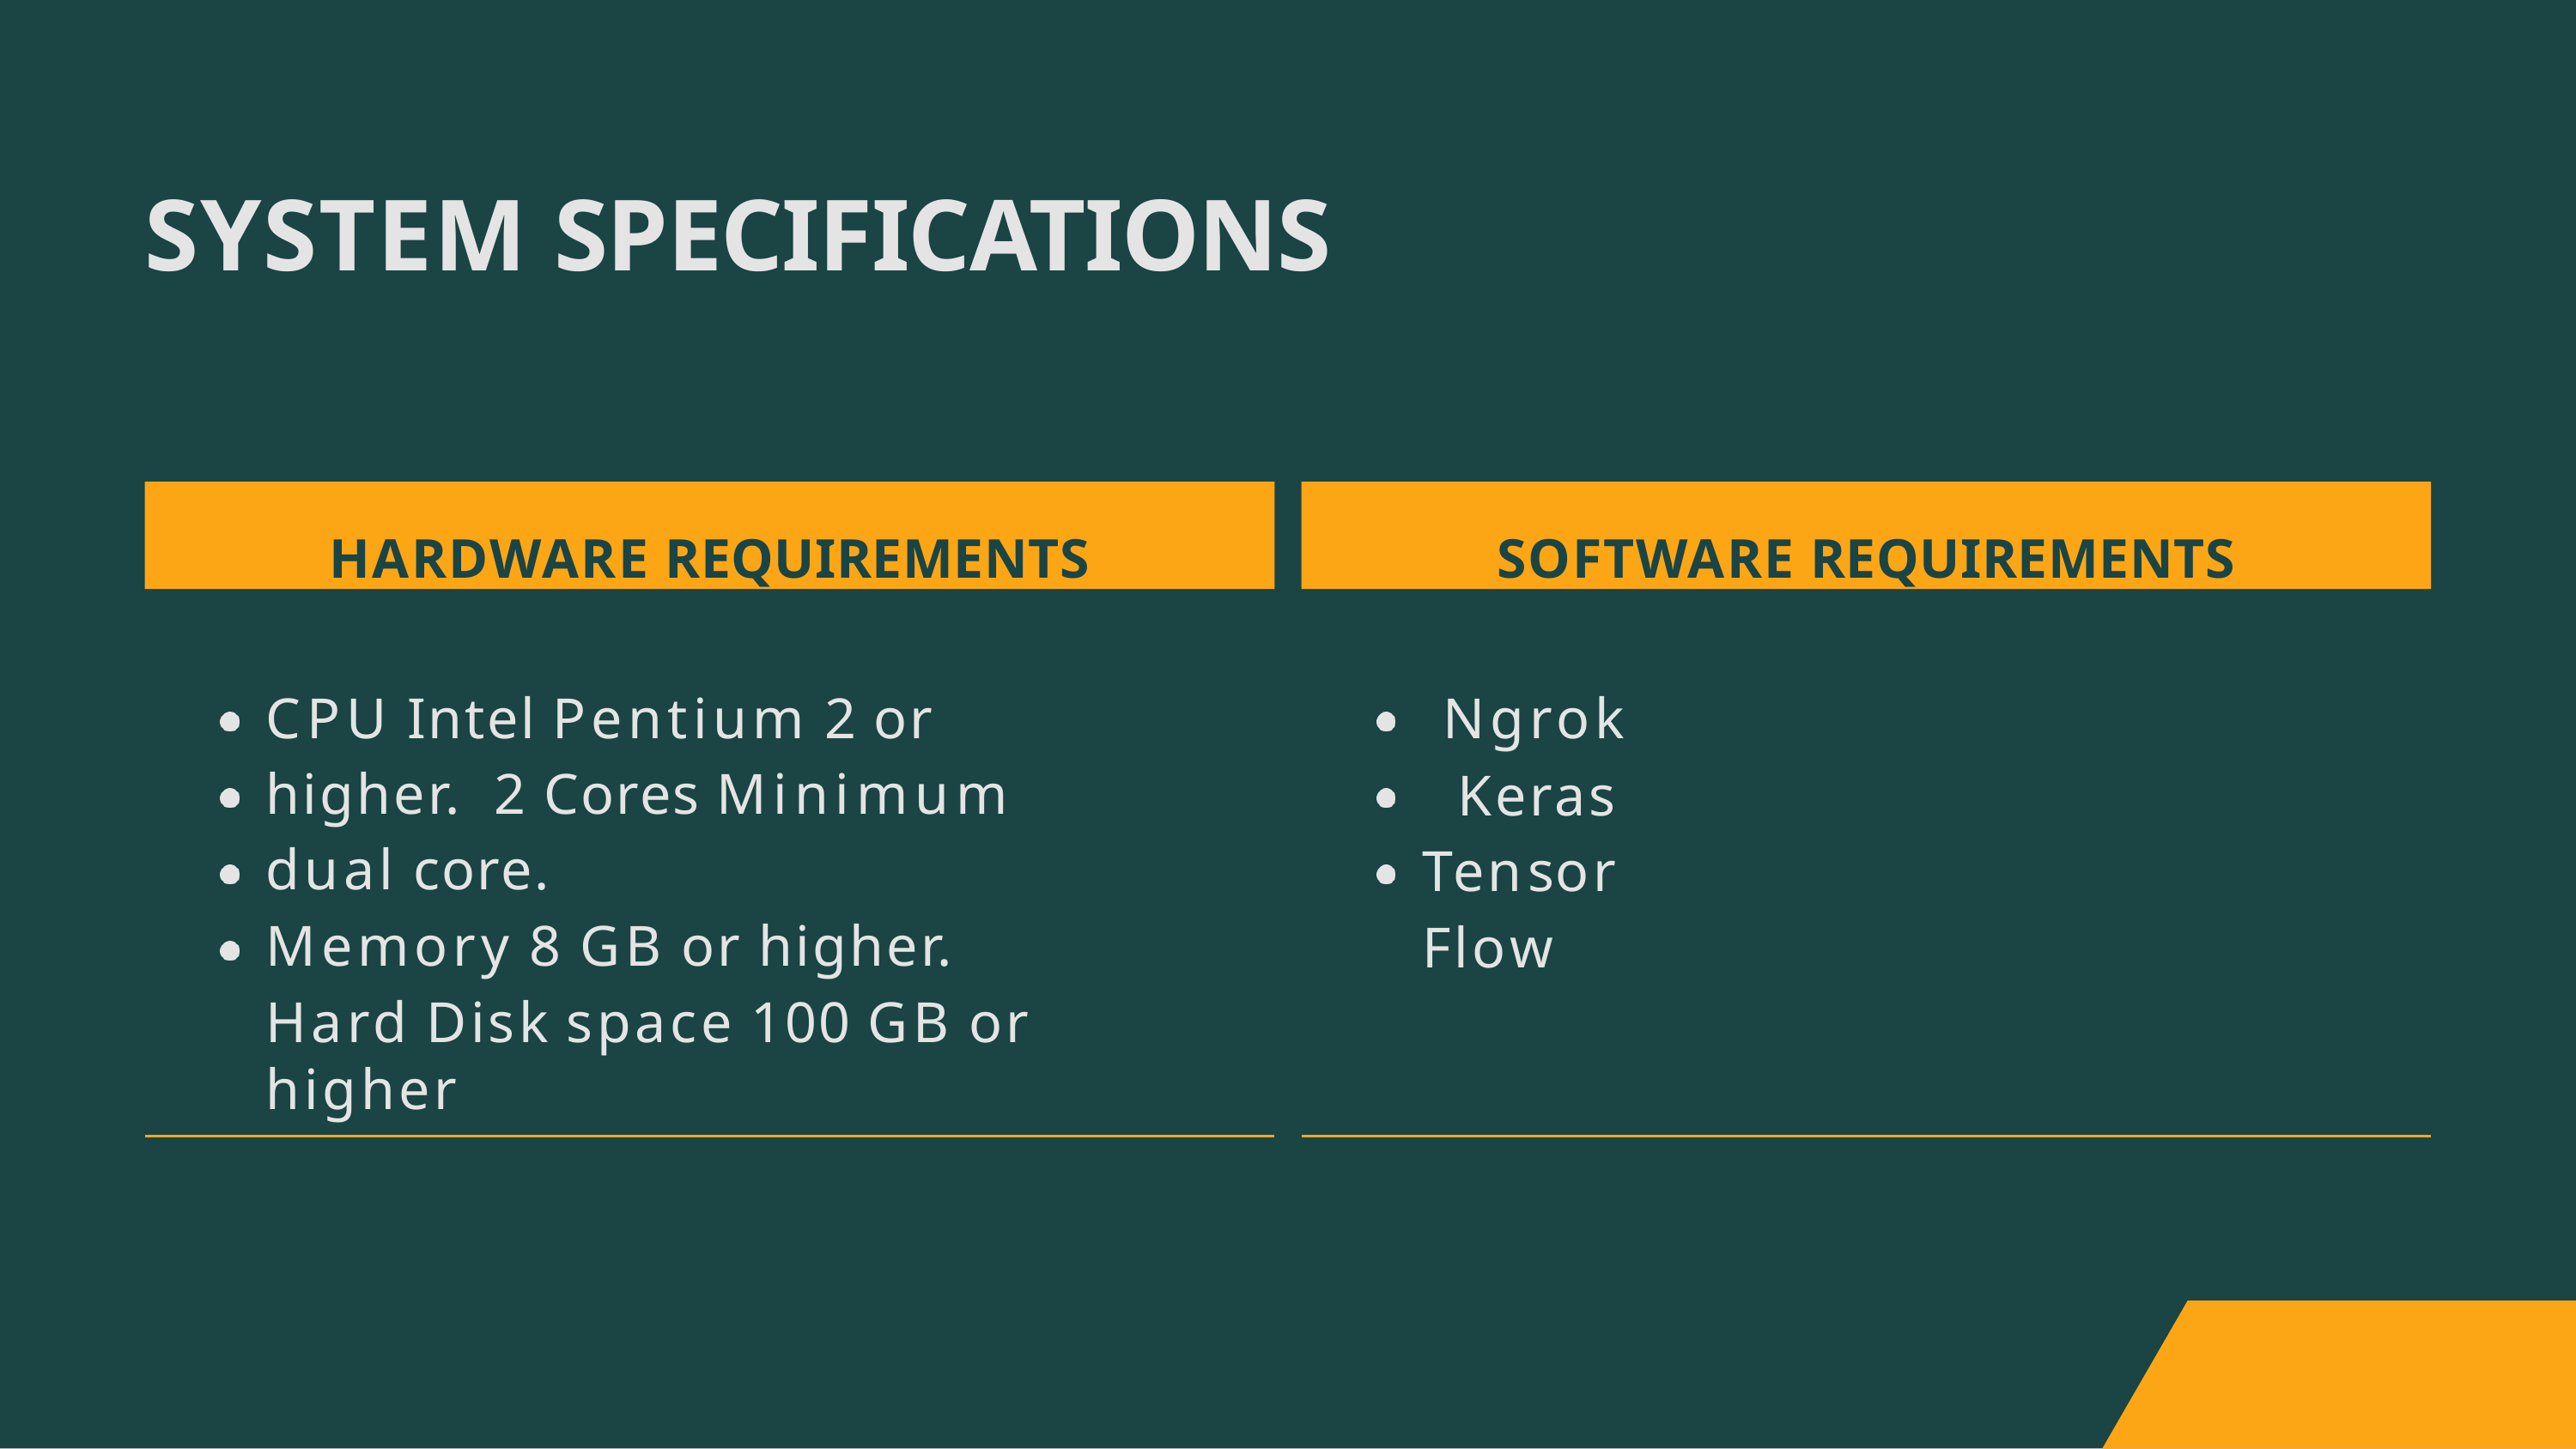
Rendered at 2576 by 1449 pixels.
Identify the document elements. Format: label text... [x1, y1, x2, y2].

picture [219, 941, 240, 961]
text_box [2102, 1300, 2576, 1449]
picture [1376, 712, 1396, 731]
picture [219, 864, 240, 884]
text_box HARDWARE REQUIREMENTS [144, 482, 1275, 590]
text_box CPU Intel Pentium 2 or higher. 2 Cores Minimum dual core. Memory 8 GB or higher. Hard Disk space 100 GB or higher [264, 671, 1183, 1121]
title SYSTEM SPECIFICATIONS [143, 170, 1421, 415]
picture [219, 788, 240, 808]
picture [1376, 788, 1396, 808]
text_box SOFTWARE REQUIREMENTS [1301, 482, 2432, 590]
picture [1376, 864, 1396, 884]
picture [219, 712, 240, 731]
text_box Ngrok Keras Tensor Flow [1420, 671, 1996, 979]
